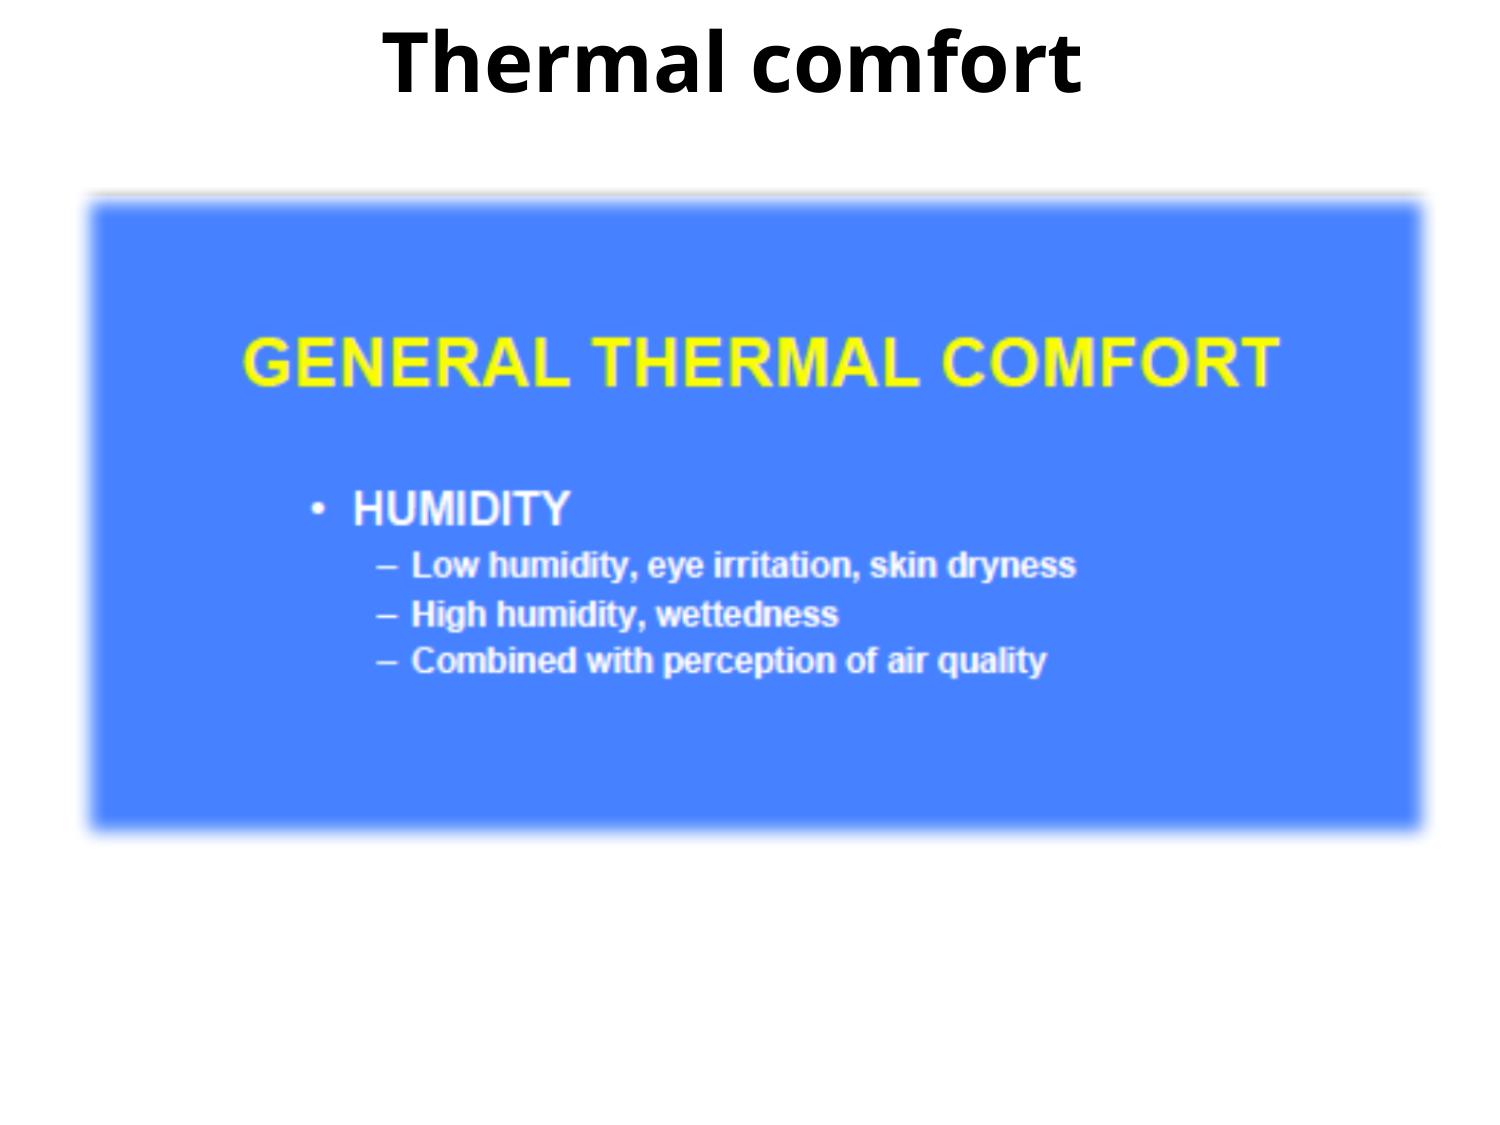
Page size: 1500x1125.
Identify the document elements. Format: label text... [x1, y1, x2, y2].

text_box Thermal comfort [366, 1, 1100, 117]
picture [74, 187, 1436, 848]
